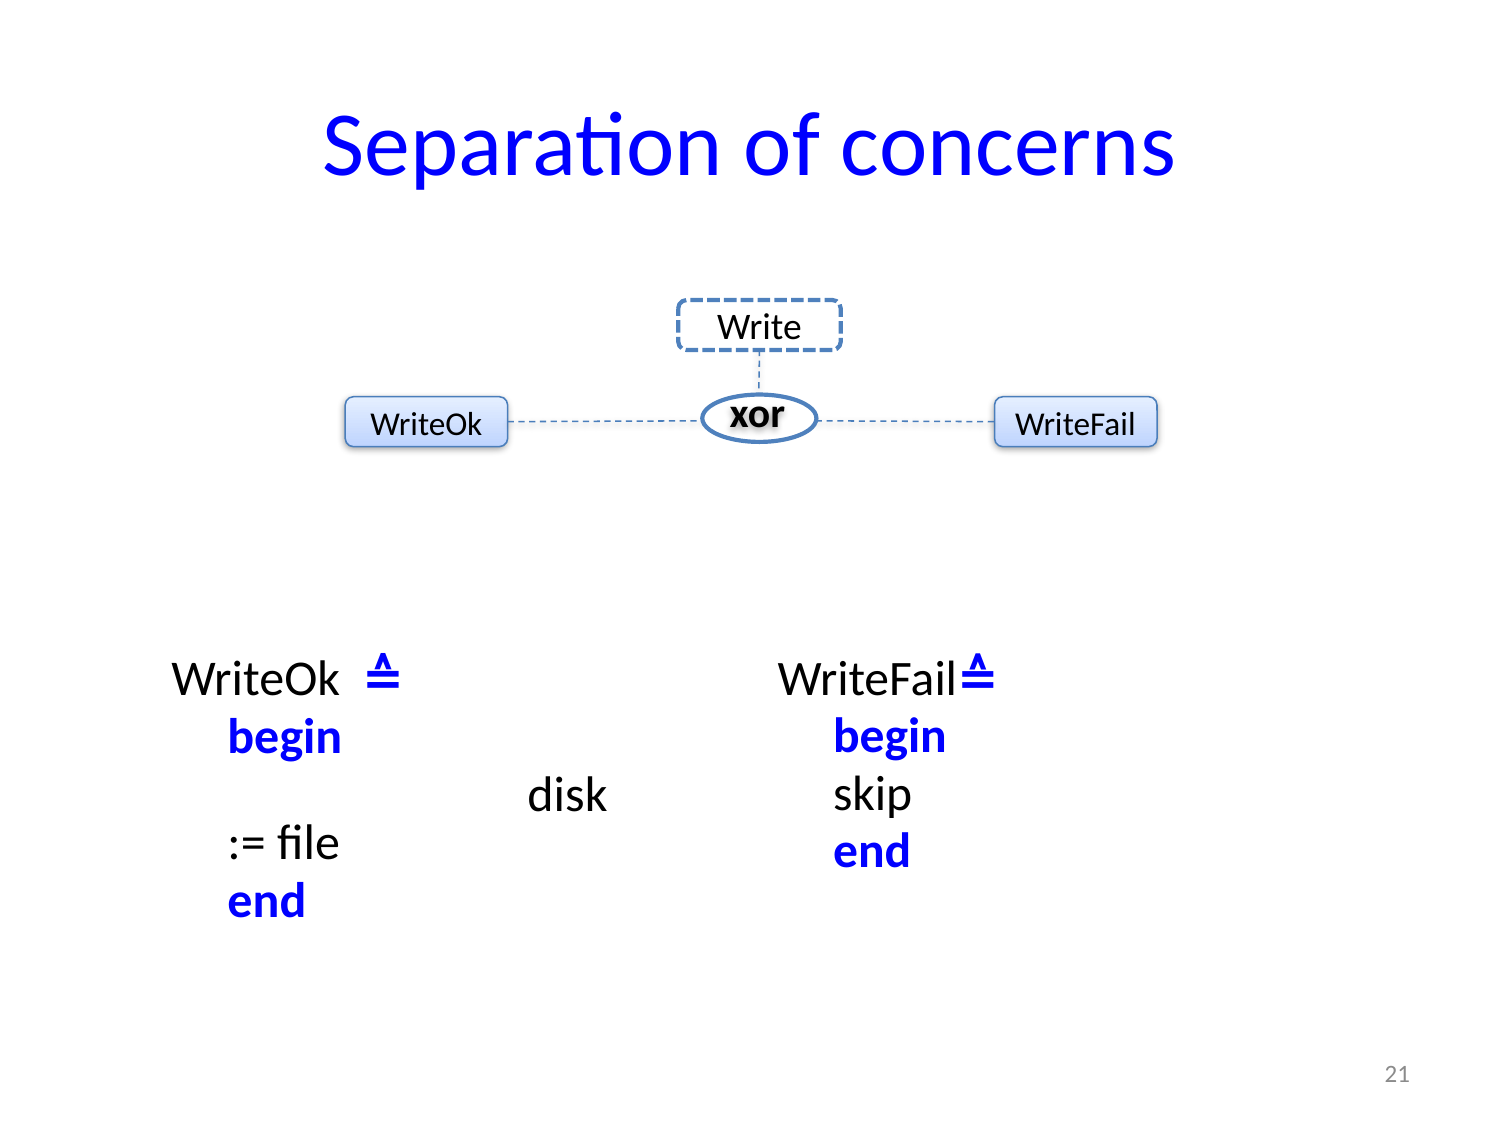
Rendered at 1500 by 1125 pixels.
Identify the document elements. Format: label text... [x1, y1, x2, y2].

text_box WriteFail [993, 395, 1158, 448]
slide_number 21 [1074, 1042, 1425, 1103]
text_box WriteFail≙ begin skip end [762, 650, 1163, 900]
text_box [701, 378, 845, 445]
text_box WriteOk [344, 395, 509, 448]
title Separation of concerns [75, 45, 1425, 233]
text_box WriteOk ≙ begin disk := file end [156, 649, 625, 942]
text_box Write [676, 297, 843, 353]
